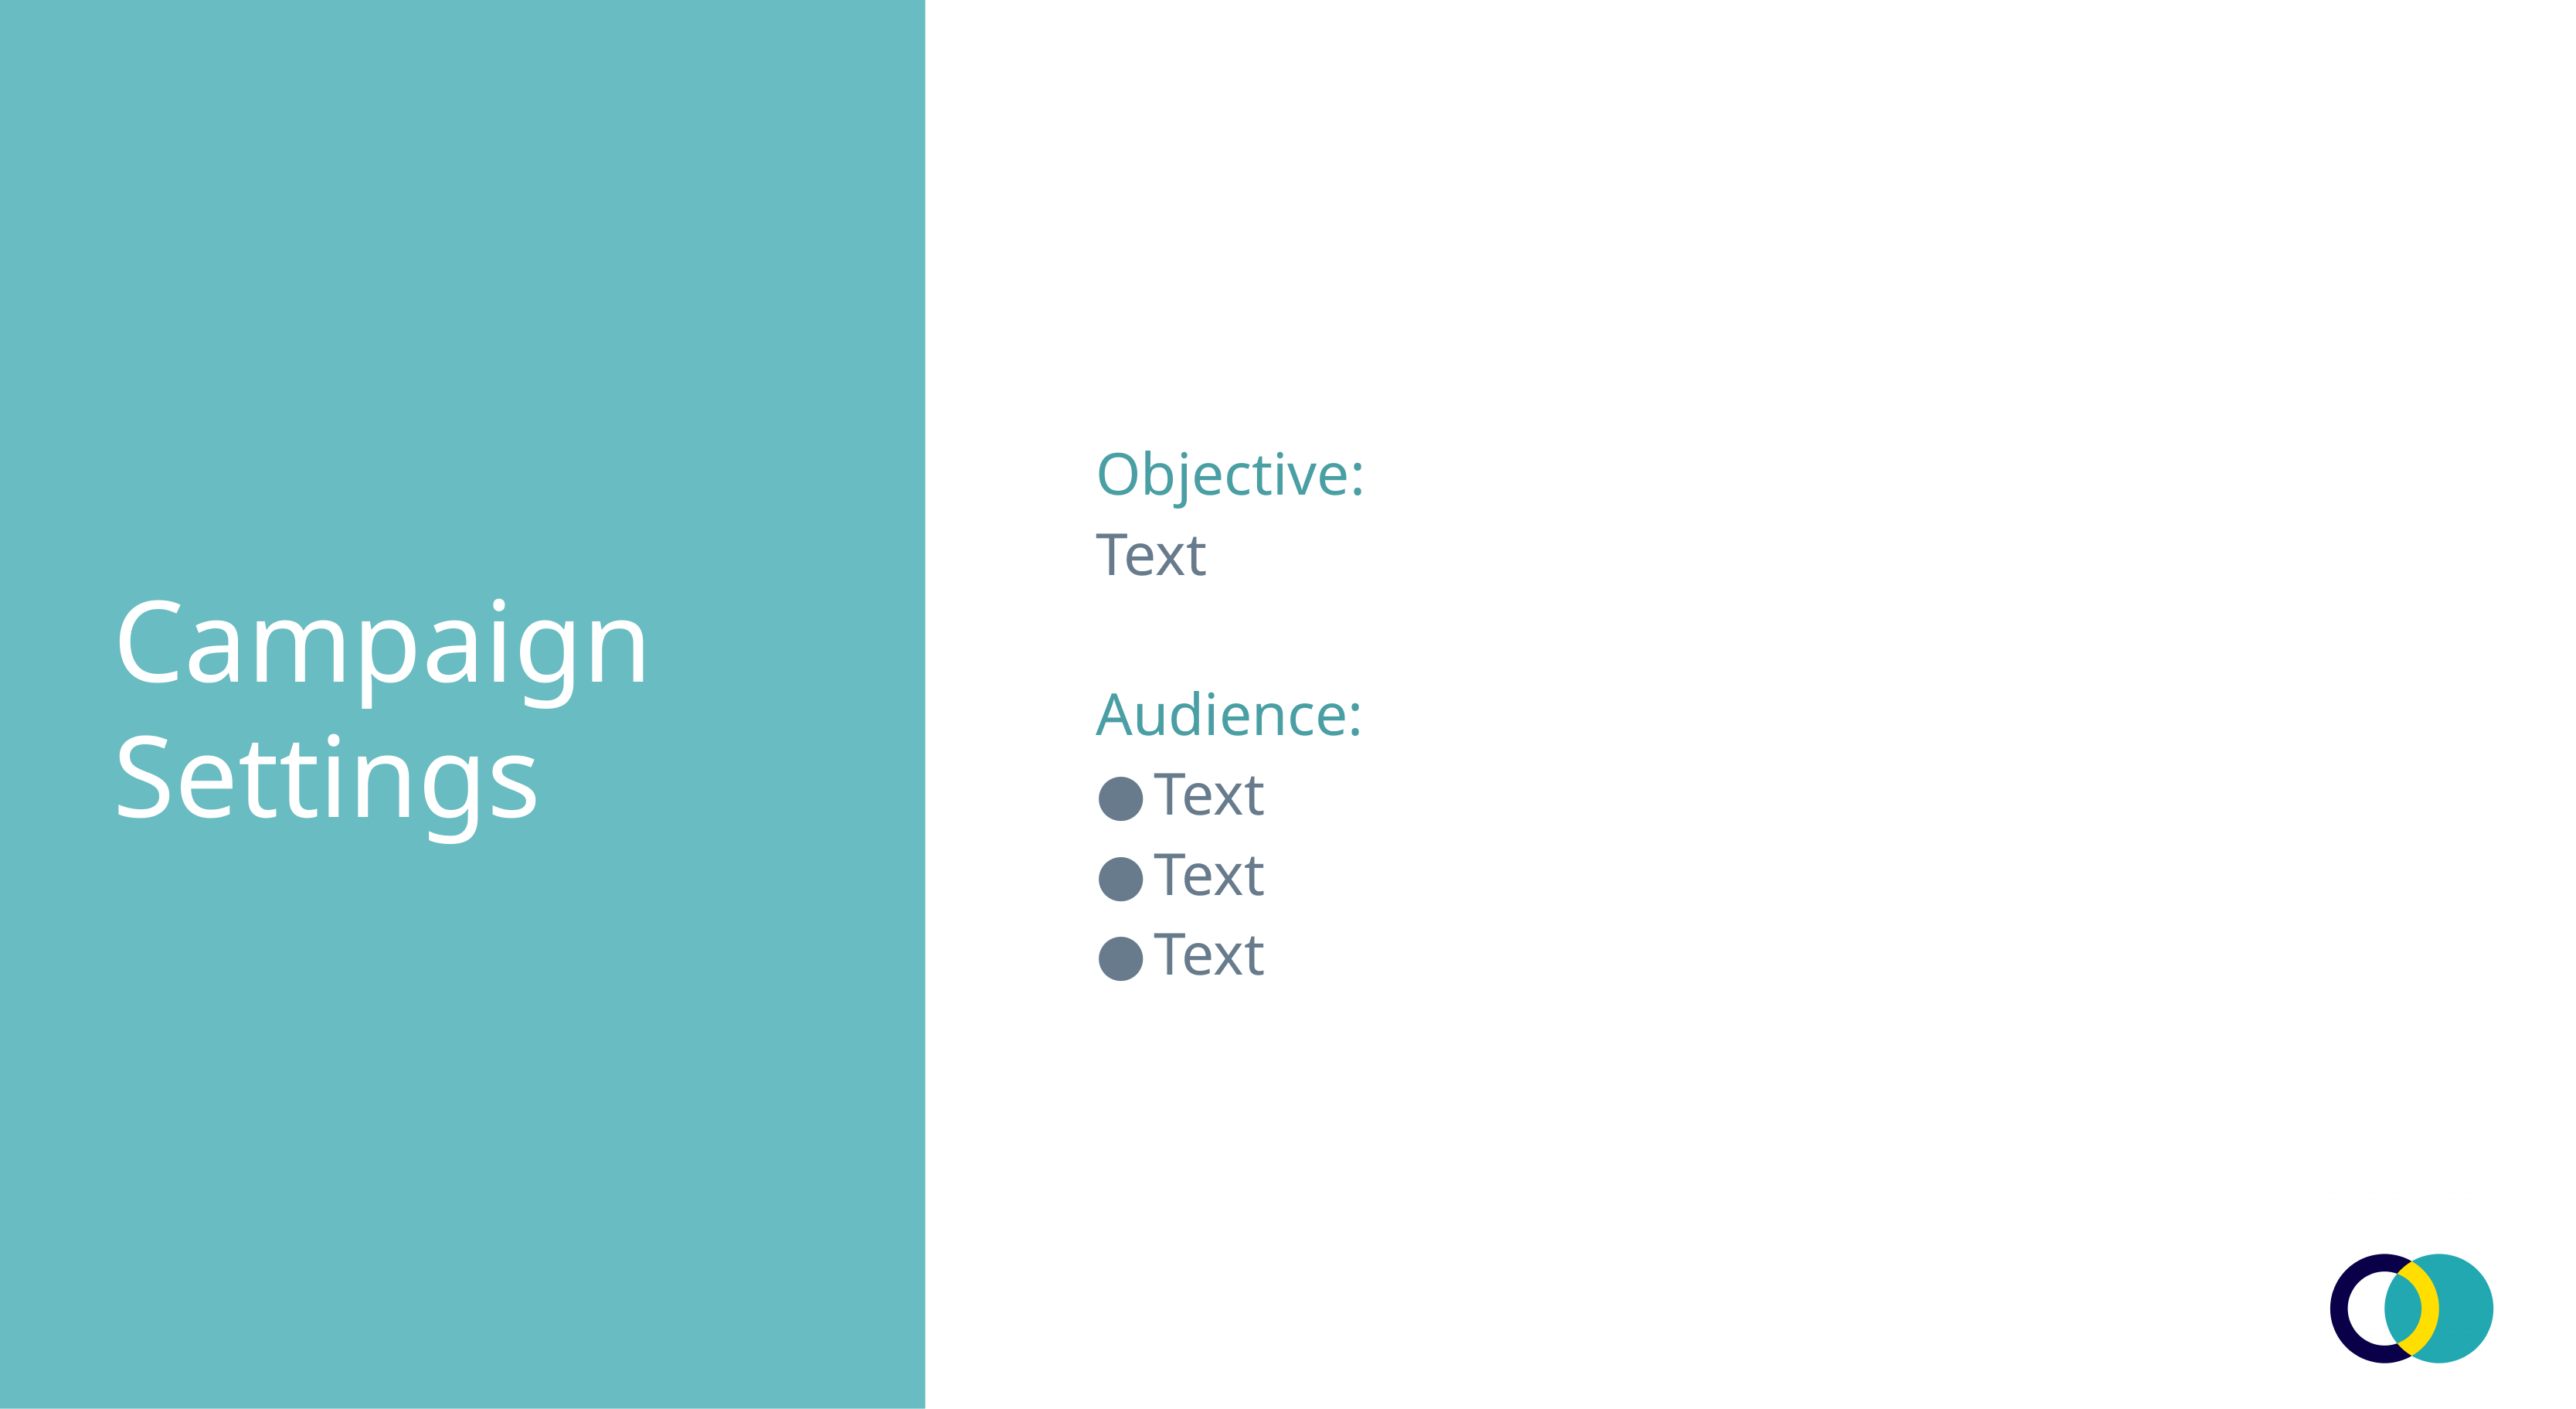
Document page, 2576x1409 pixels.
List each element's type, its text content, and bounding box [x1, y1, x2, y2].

picture [2289, 1186, 2534, 1396]
text_box Objective: Text Audience: Text Text Text [1070, 401, 2375, 1008]
title Campaign Settings [87, 475, 850, 934]
text_box [0, 0, 926, 1409]
